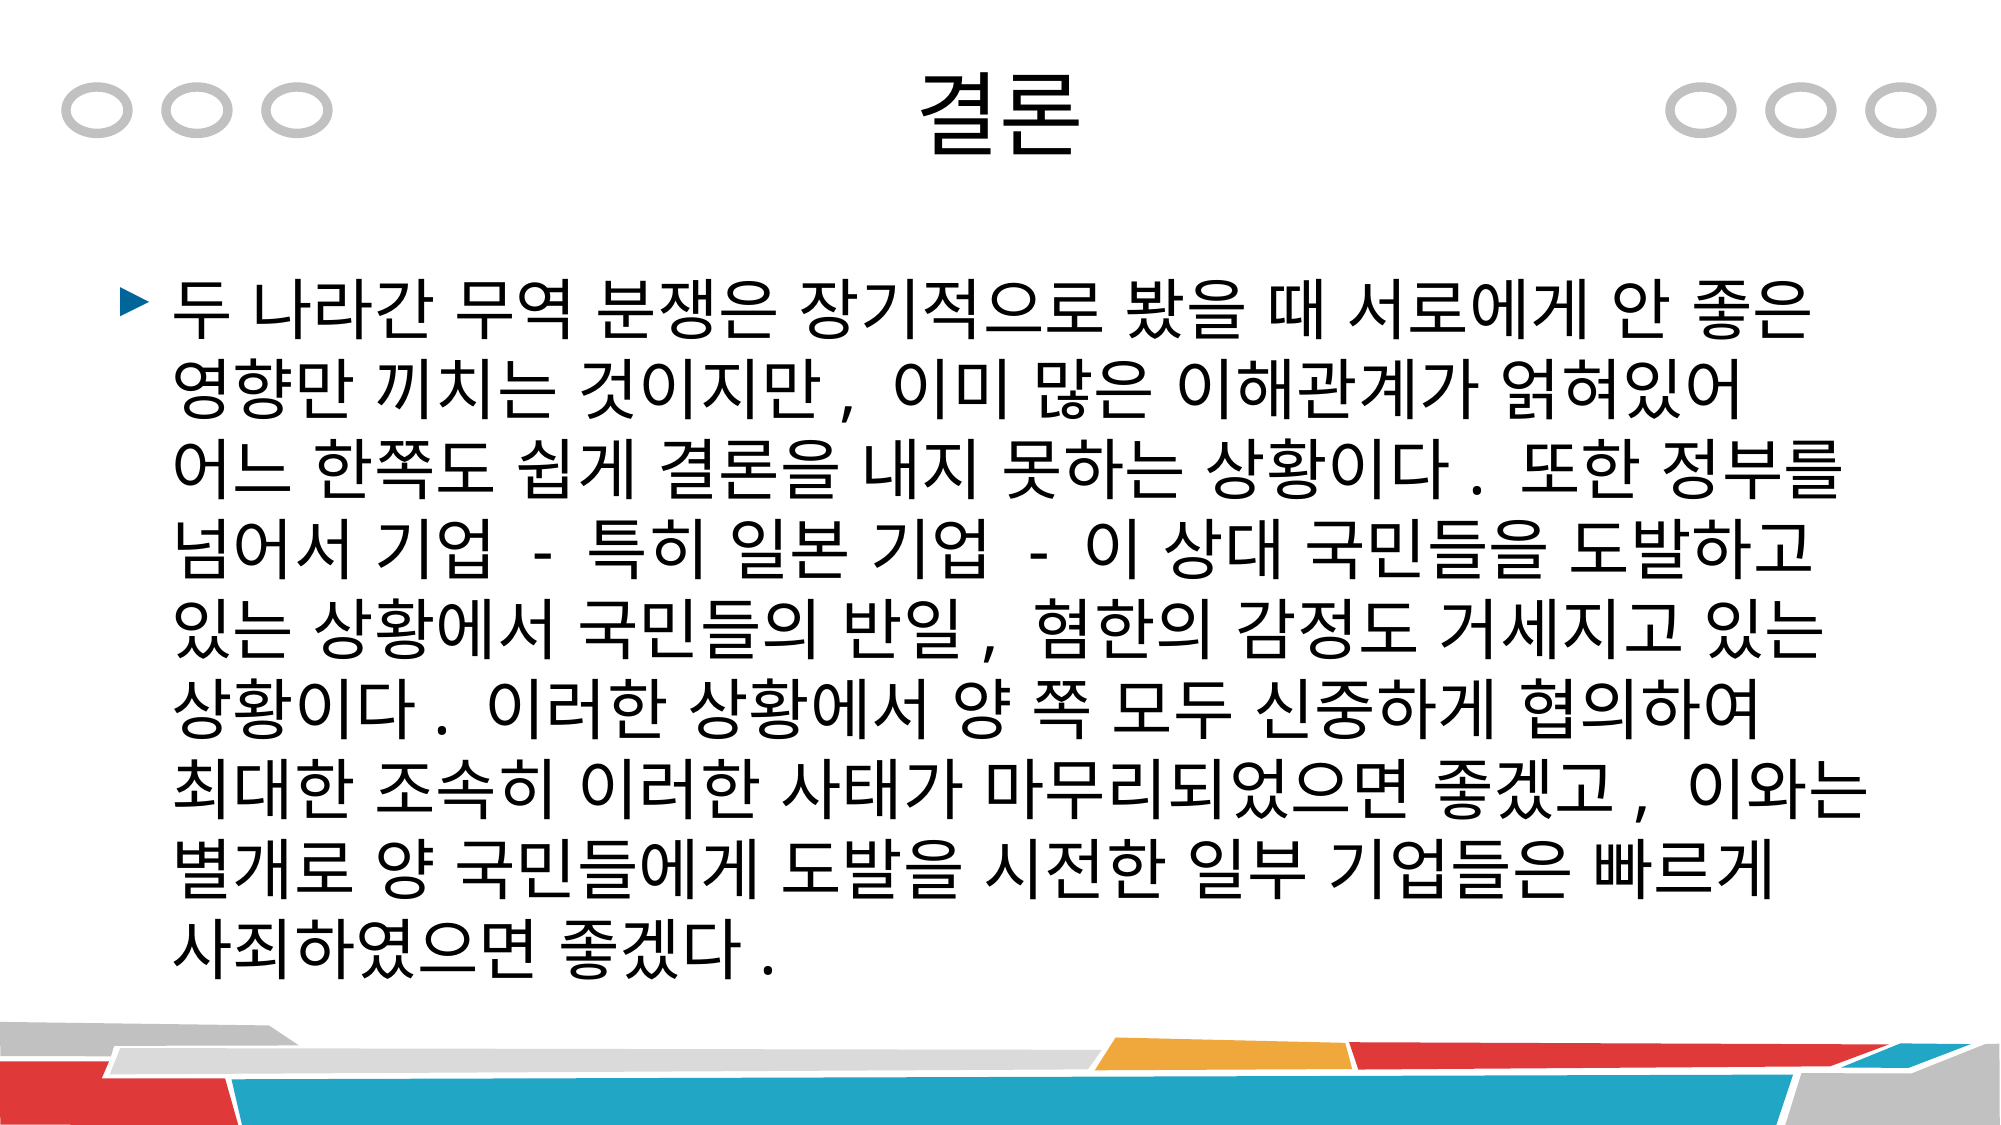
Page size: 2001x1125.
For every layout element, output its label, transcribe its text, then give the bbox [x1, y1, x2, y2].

list 두 나라간 무역 분쟁은 장기적으로 봤을 때 서로에게 안 좋은 영향만 끼치는 것이지만, 이미 많은 이해관계가 얽혀있어 어느 한쪽도 쉽게 결론을 내지 못하는 상황이다. 또한 정부를 넘어서 기업 - 특히 일본 기업 - 이 상대 국민들을 도발하고 있는 상황에서 국민들의 반일, 혐한의 감정도 거세지고 있는 상황이다. 이러한 상황에서 양 쪽 모두 신중하게 협의하여 최대한 조속히 이러한 사태가 마무리되었으면 좋겠고, 이와는 별개로 양 국민들에게 도발을 시전한 일부 기업들은 빠르게 사죄하였으면 좋겠다. [99, 250, 1900, 1005]
title 결론 [350, 18, 1650, 206]
